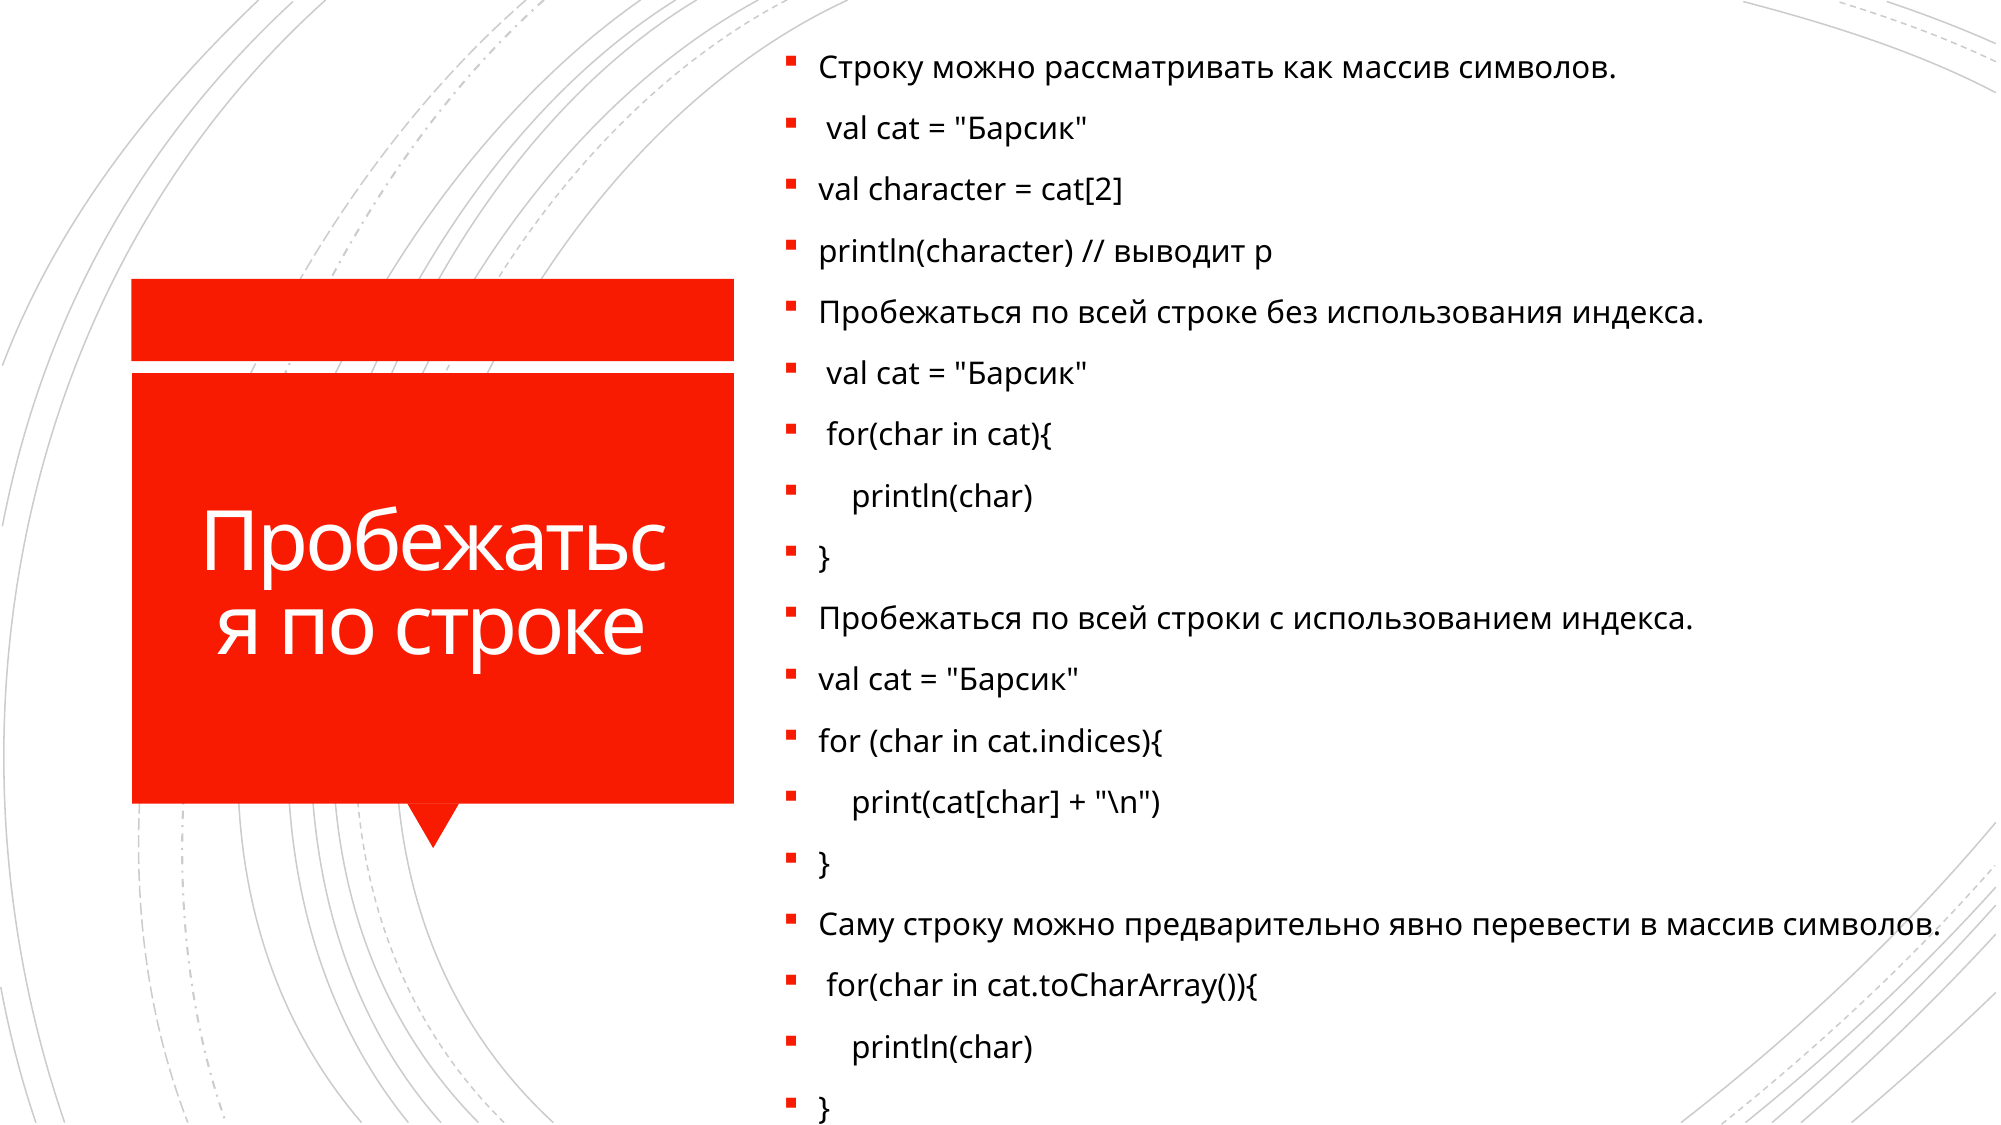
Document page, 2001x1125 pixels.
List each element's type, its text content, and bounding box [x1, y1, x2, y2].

list Строку можно рассматривать как массив символов. val cat = "Барсик" val character = cat[2] println(character) // выводит р Пробежаться по всей строке без использования индекса. val cat = "Барсик" for(char in cat){ println(char) } Пробежаться по всей строки с использованием индекса. val cat = "Барсик" for (char in cat.indices){ print(cat[char] + "\n") } Саму строку можно предварительно явно перевести в массив символов. for(char in cat.toCharArray()){ println(char) } [768, 32, 1989, 1125]
title Пробежаться по строке [145, 385, 720, 789]
